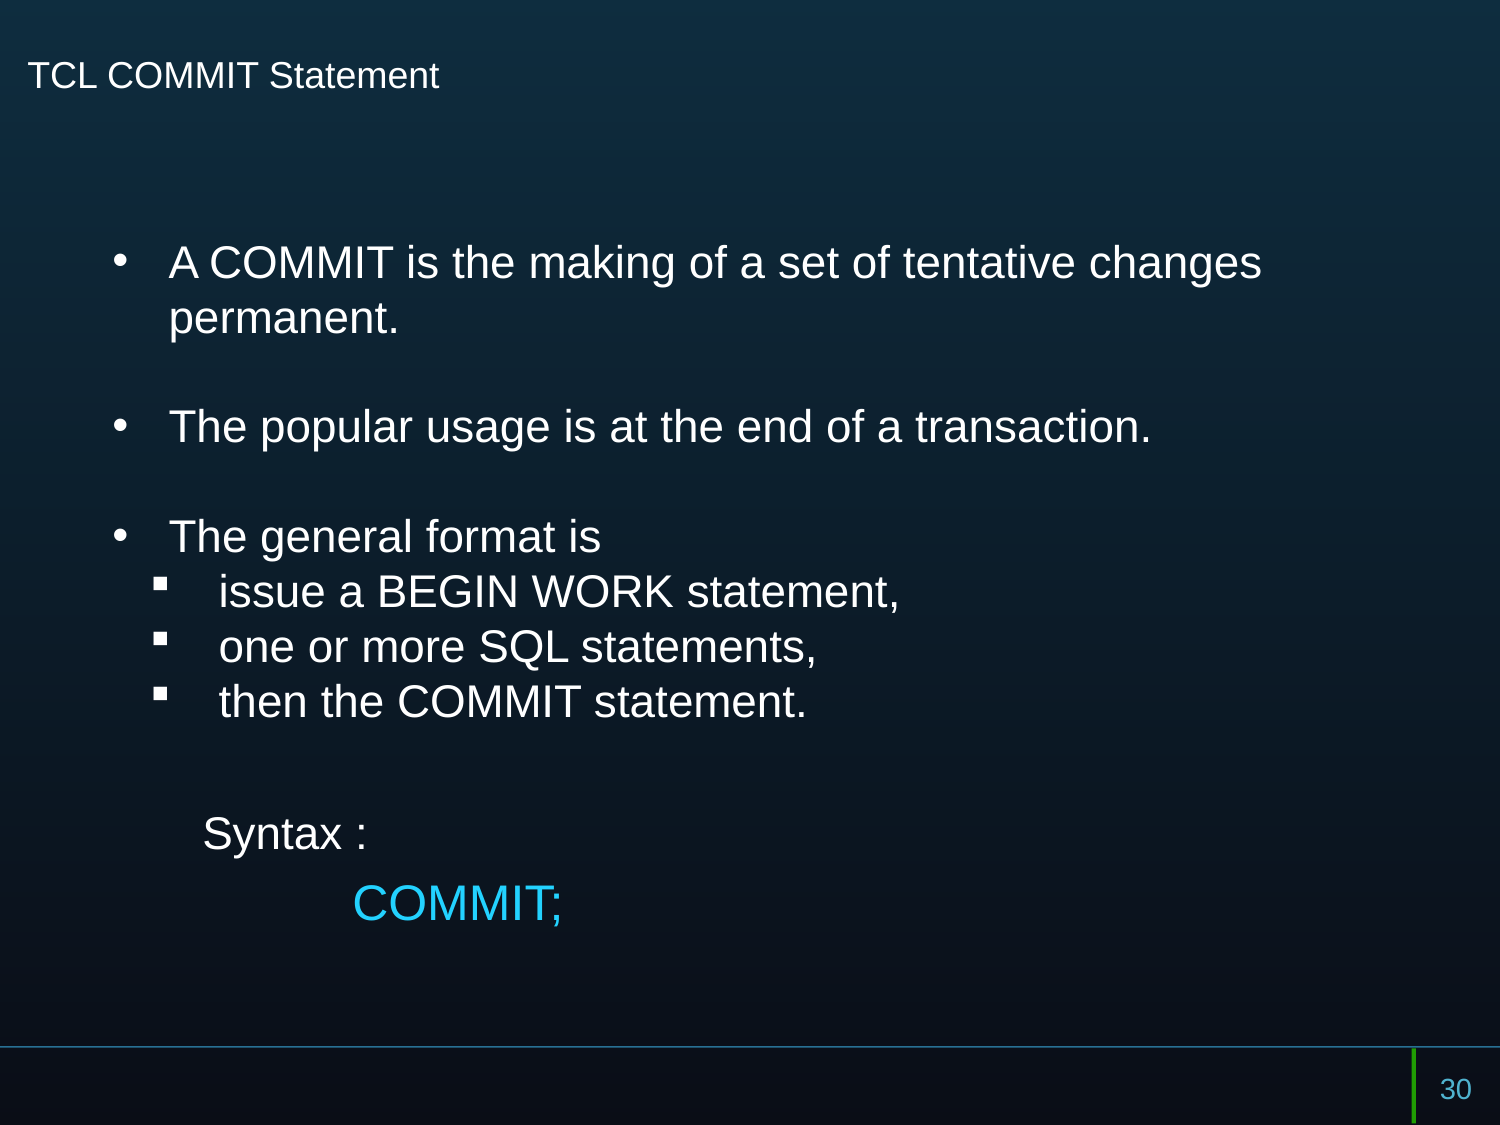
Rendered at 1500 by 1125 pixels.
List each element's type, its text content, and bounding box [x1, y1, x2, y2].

list A COMMIT is the making of a set of tentative changes permanent. The popular usage is at the end of a transaction. The general format is issue a BEGIN WORK statement, one or more SQL statements, then the COMMIT statement. Syntax : COMMIT; [37, 174, 1388, 980]
text_box 30 [1424, 1062, 1500, 1098]
title TCL COMMIT Statement [12, 29, 1138, 118]
